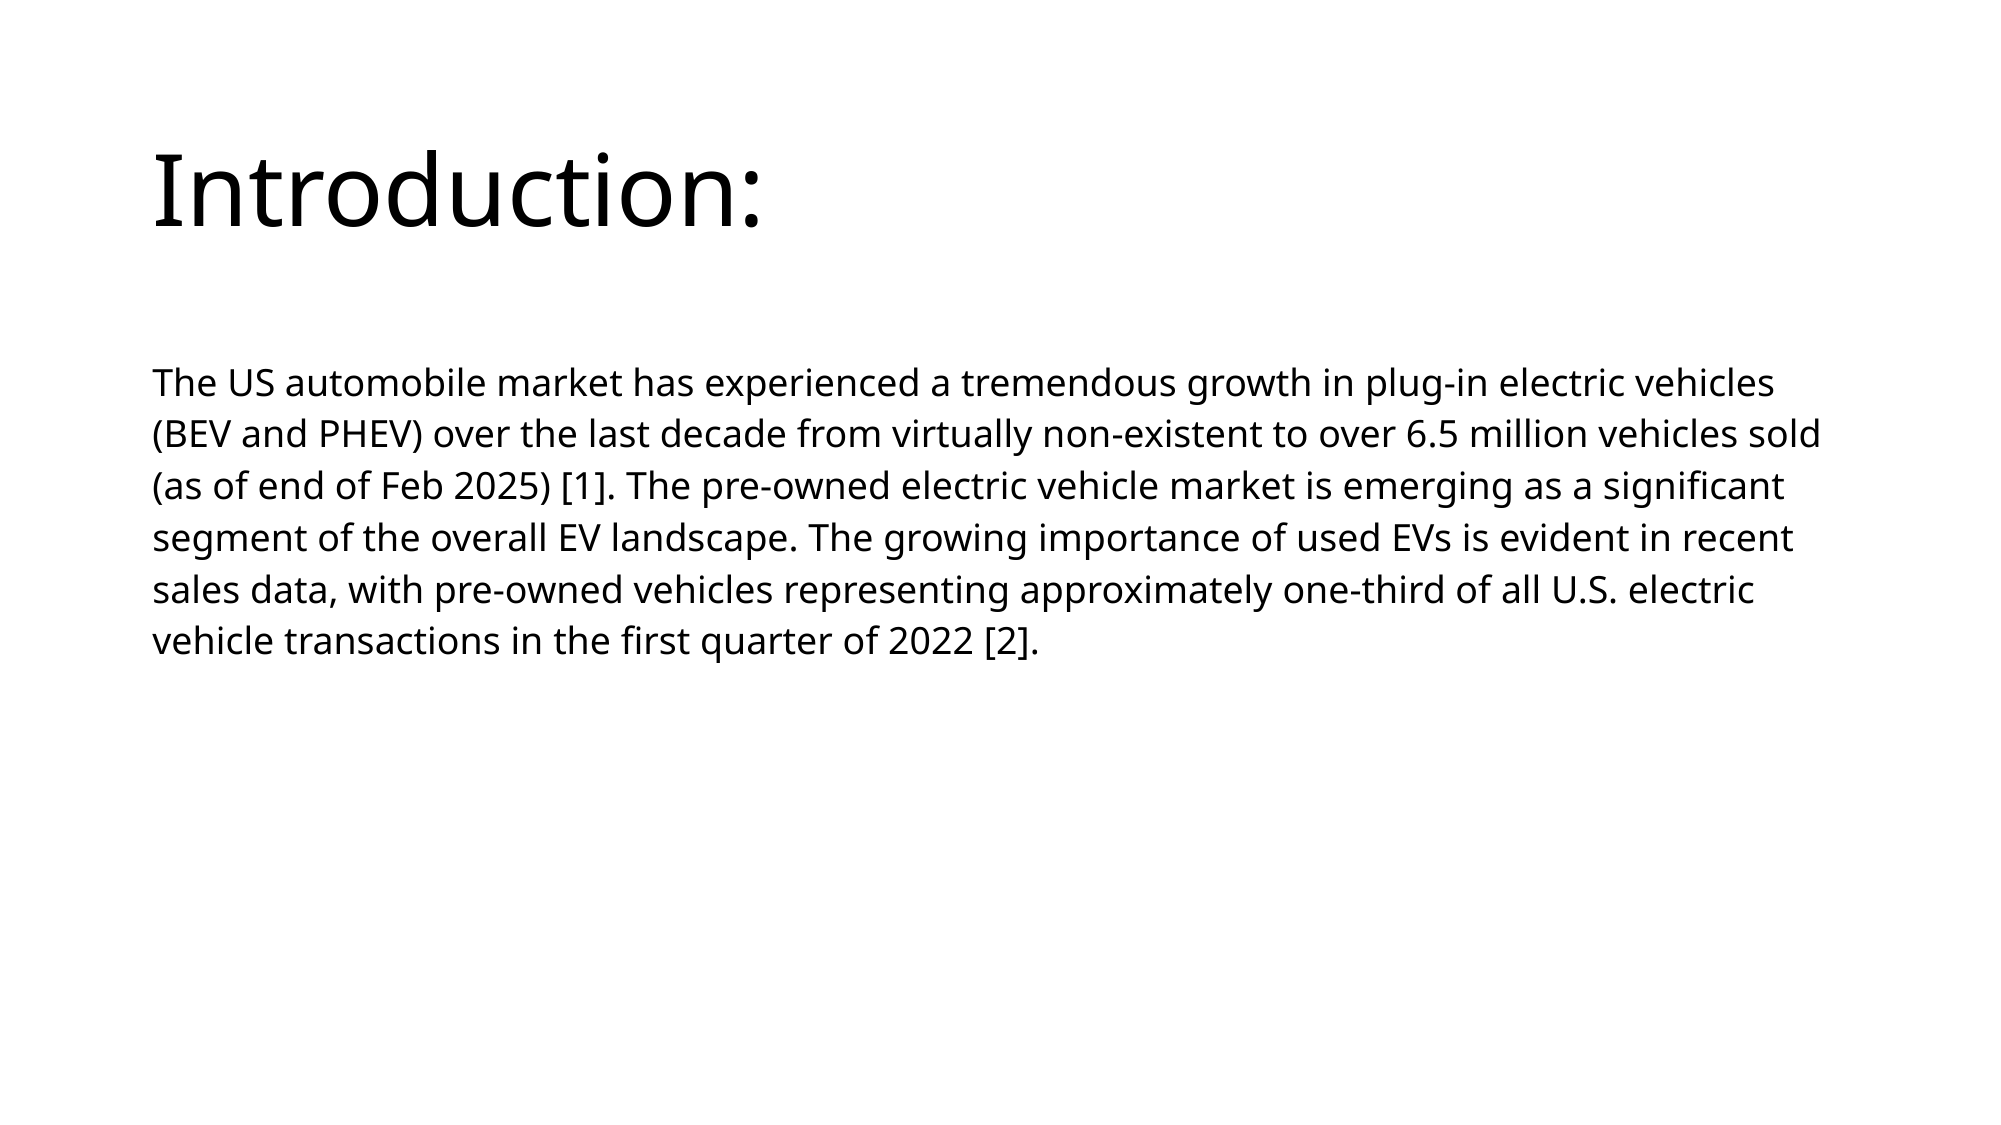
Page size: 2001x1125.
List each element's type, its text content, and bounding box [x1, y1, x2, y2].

title Introduction: [137, 85, 1863, 303]
list The US automobile market has experienced a tremendous growth in plug-in electric vehicles (BEV and PHEV) over the last decade from virtually non-existent to over 6.5 million vehicles sold (as of end of Feb 2025) [1]. The pre-owned electric vehicle market is emerging as a significant segment of the overall EV landscape. The growing importance of used EVs is evident in recent sales data, with pre-owned vehicles representing approximately one-third of all U.S. electric vehicle transactions in the first quarter of 2022 [2]. [137, 344, 1863, 1076]
